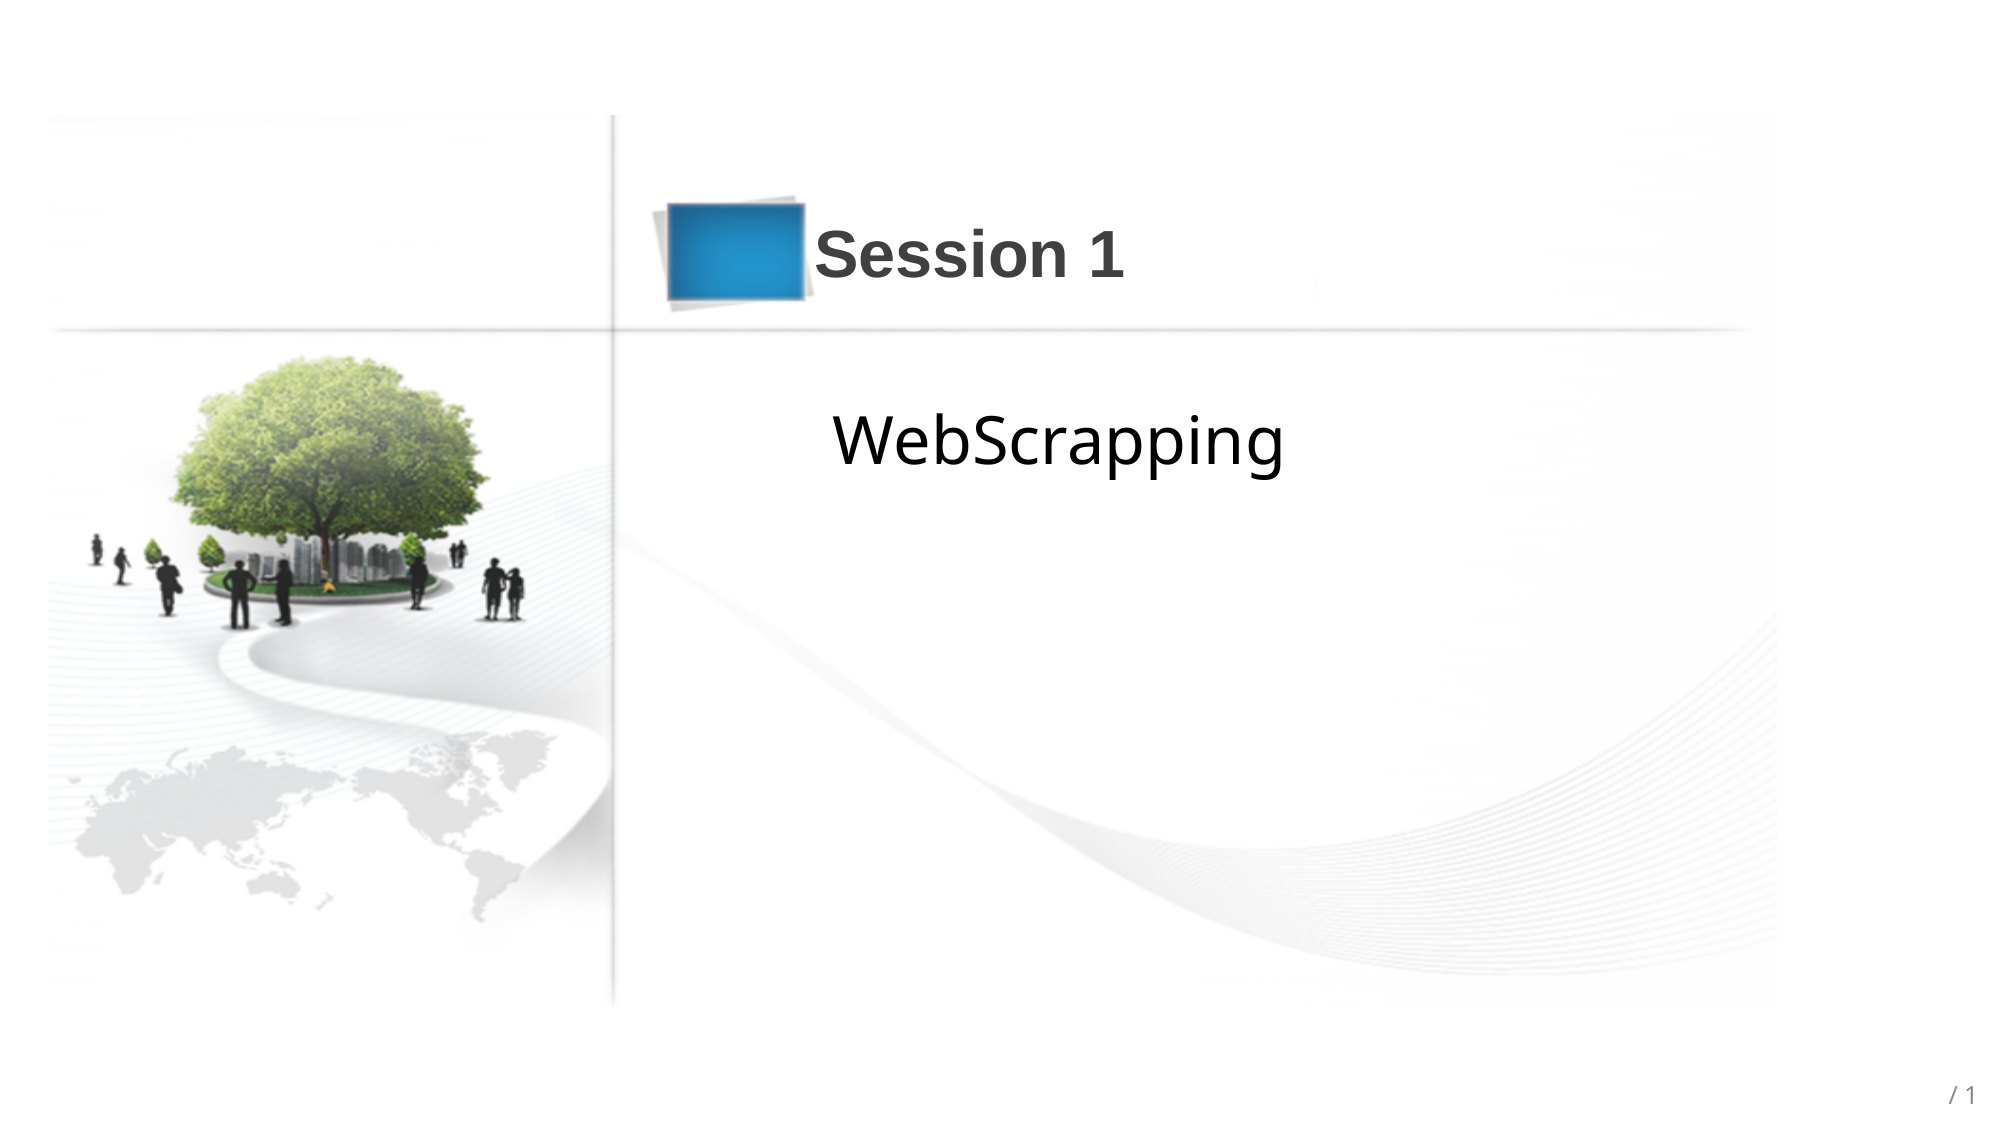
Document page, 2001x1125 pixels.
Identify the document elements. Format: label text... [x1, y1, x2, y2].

text_box WebScrapping [818, 390, 1817, 486]
slide_number / 1 [1533, 1078, 2000, 1114]
picture [48, 115, 1779, 1010]
text_box Session 1 [743, 203, 1897, 378]
